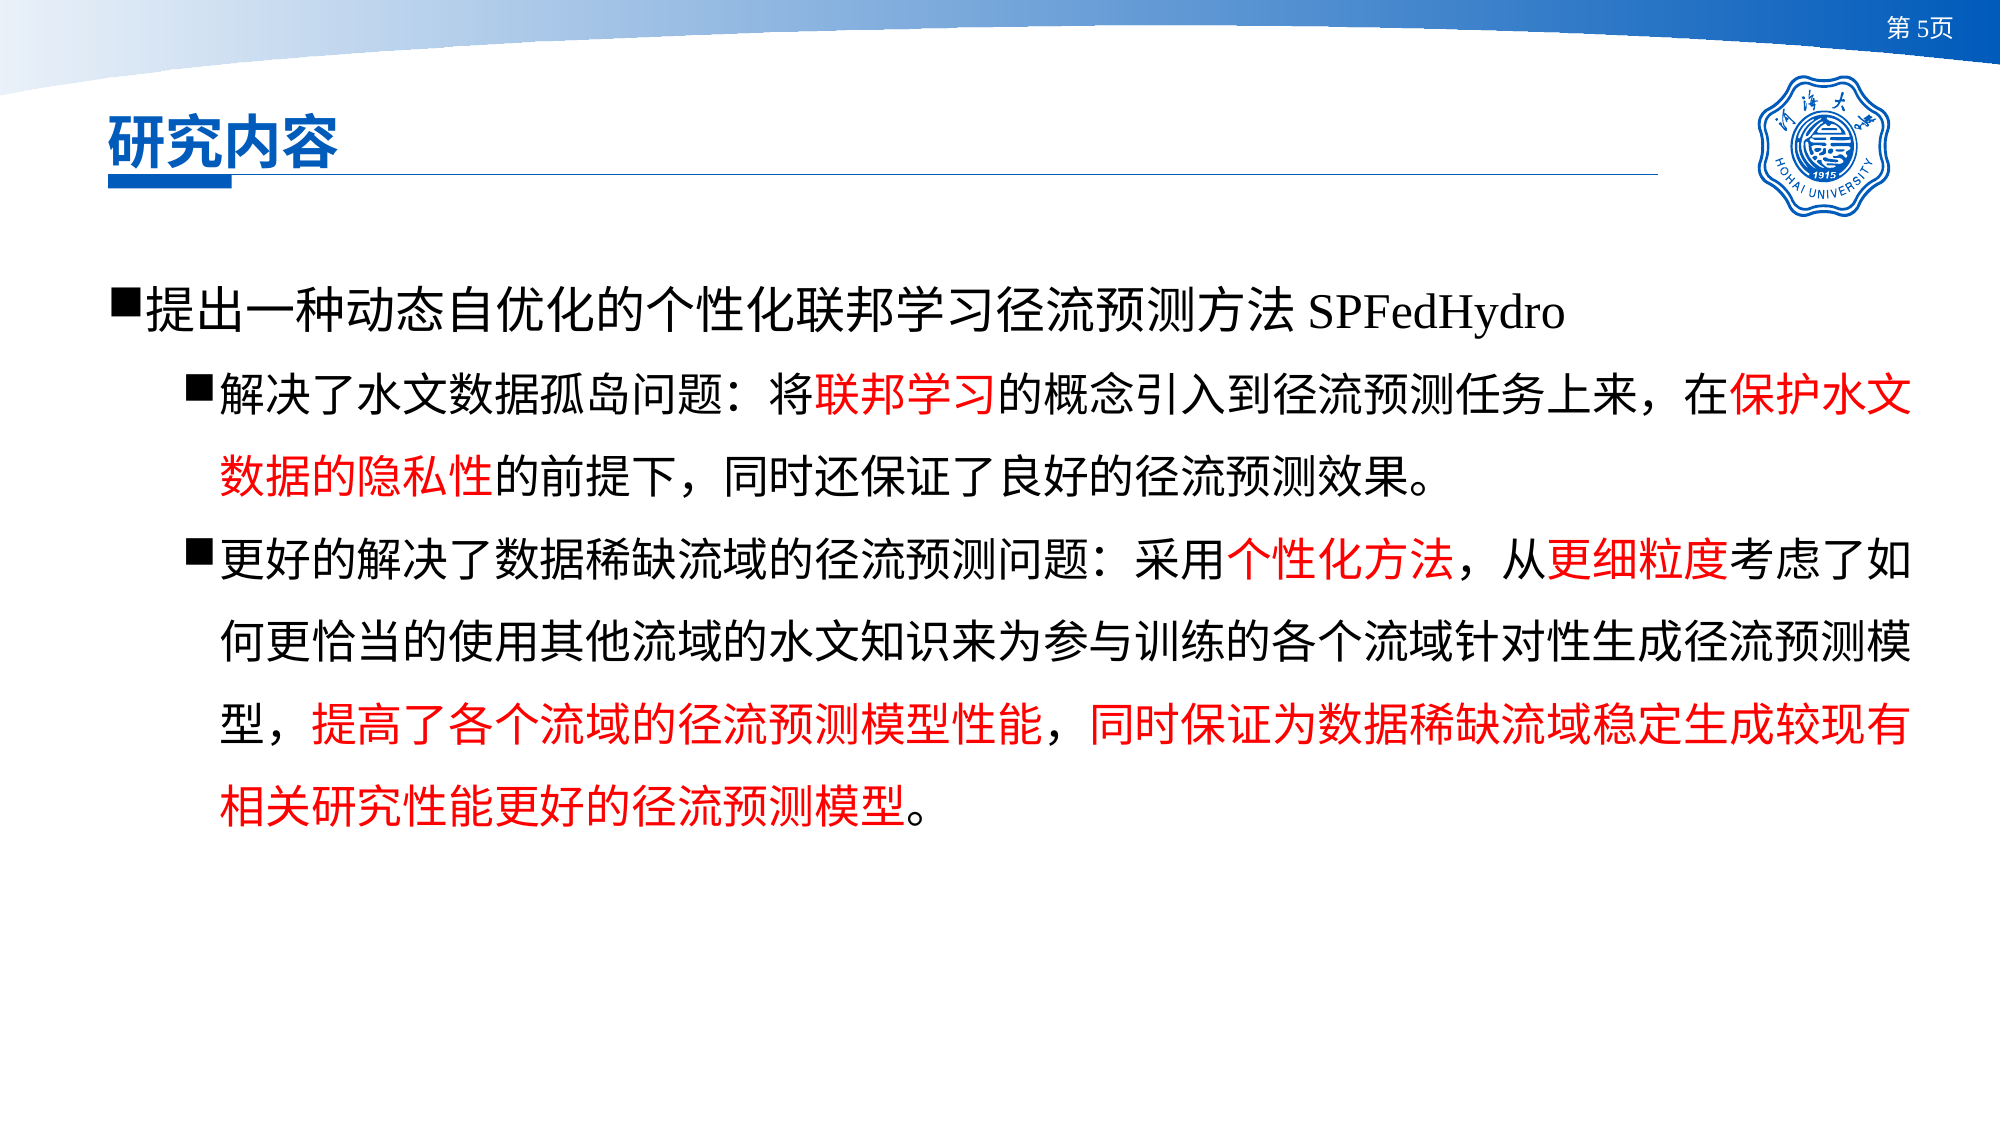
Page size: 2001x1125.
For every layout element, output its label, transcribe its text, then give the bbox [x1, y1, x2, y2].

slide_number 第页 [1519, 0, 1970, 58]
list 提出一种动态自优化的个性化联邦学习径流预测方法SPFedHydro 解决了水文数据孤岛问题：将联邦学习的概念引入到径流预测任务上来，在保护水文数据的隐私性的前提下，同时还保证了良好的径流预测效果。 更好的解决了数据稀缺流域的径流预测问题：采用个性化方法，从更细粒度考虑了如何更恰当的使用其他流域的水文知识来为参与训练的各个流域针对性生成径流预测模型，提高了各个流域的径流预测模型性能，同时保证为数据稀缺流域稳定生成较现有相关研究性能更好的径流预测模型。 [92, 240, 1928, 1077]
title 研究内容 [92, 105, 935, 179]
